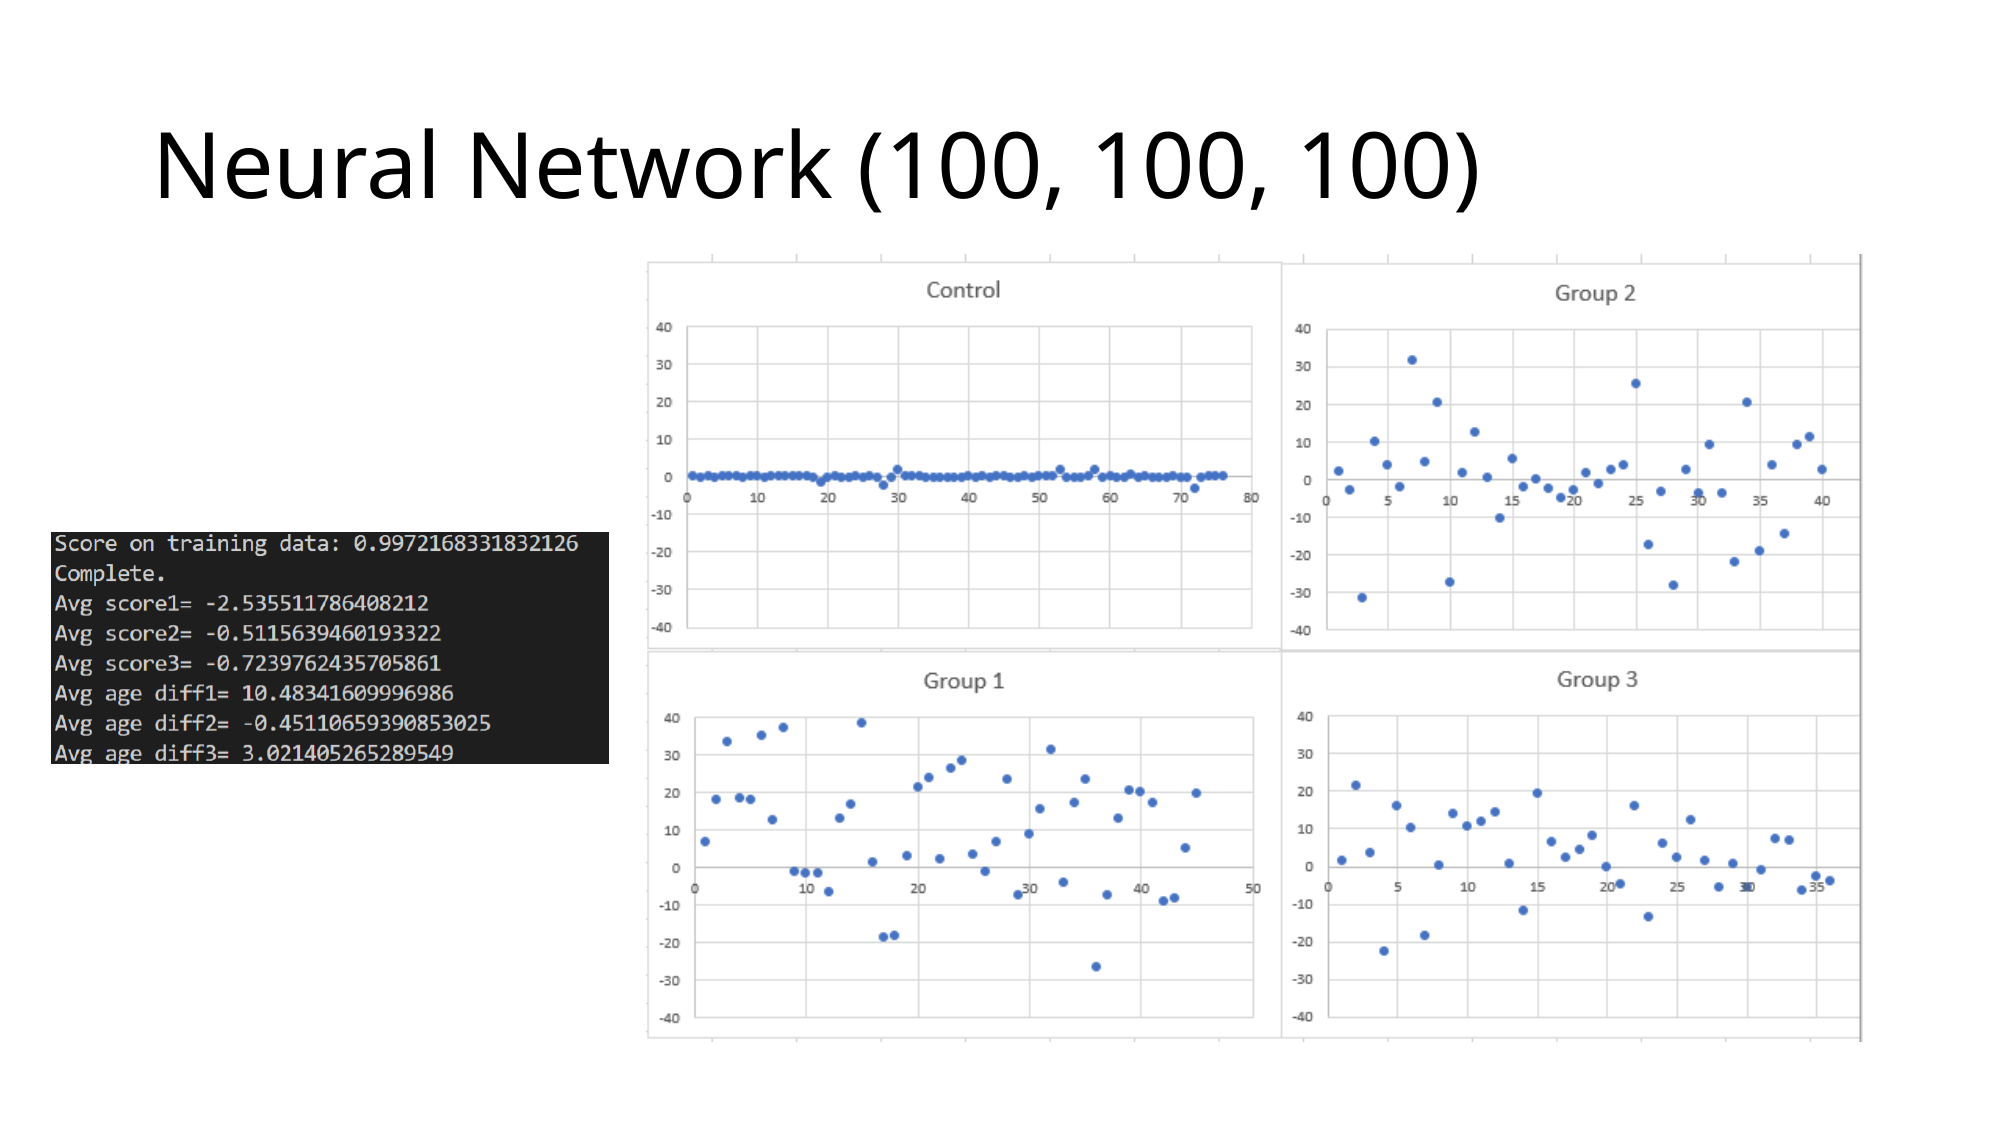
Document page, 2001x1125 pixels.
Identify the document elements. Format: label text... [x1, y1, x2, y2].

title Neural Network (100, 100, 100) [137, 59, 1863, 278]
picture [51, 532, 609, 764]
picture [646, 254, 1863, 1043]
